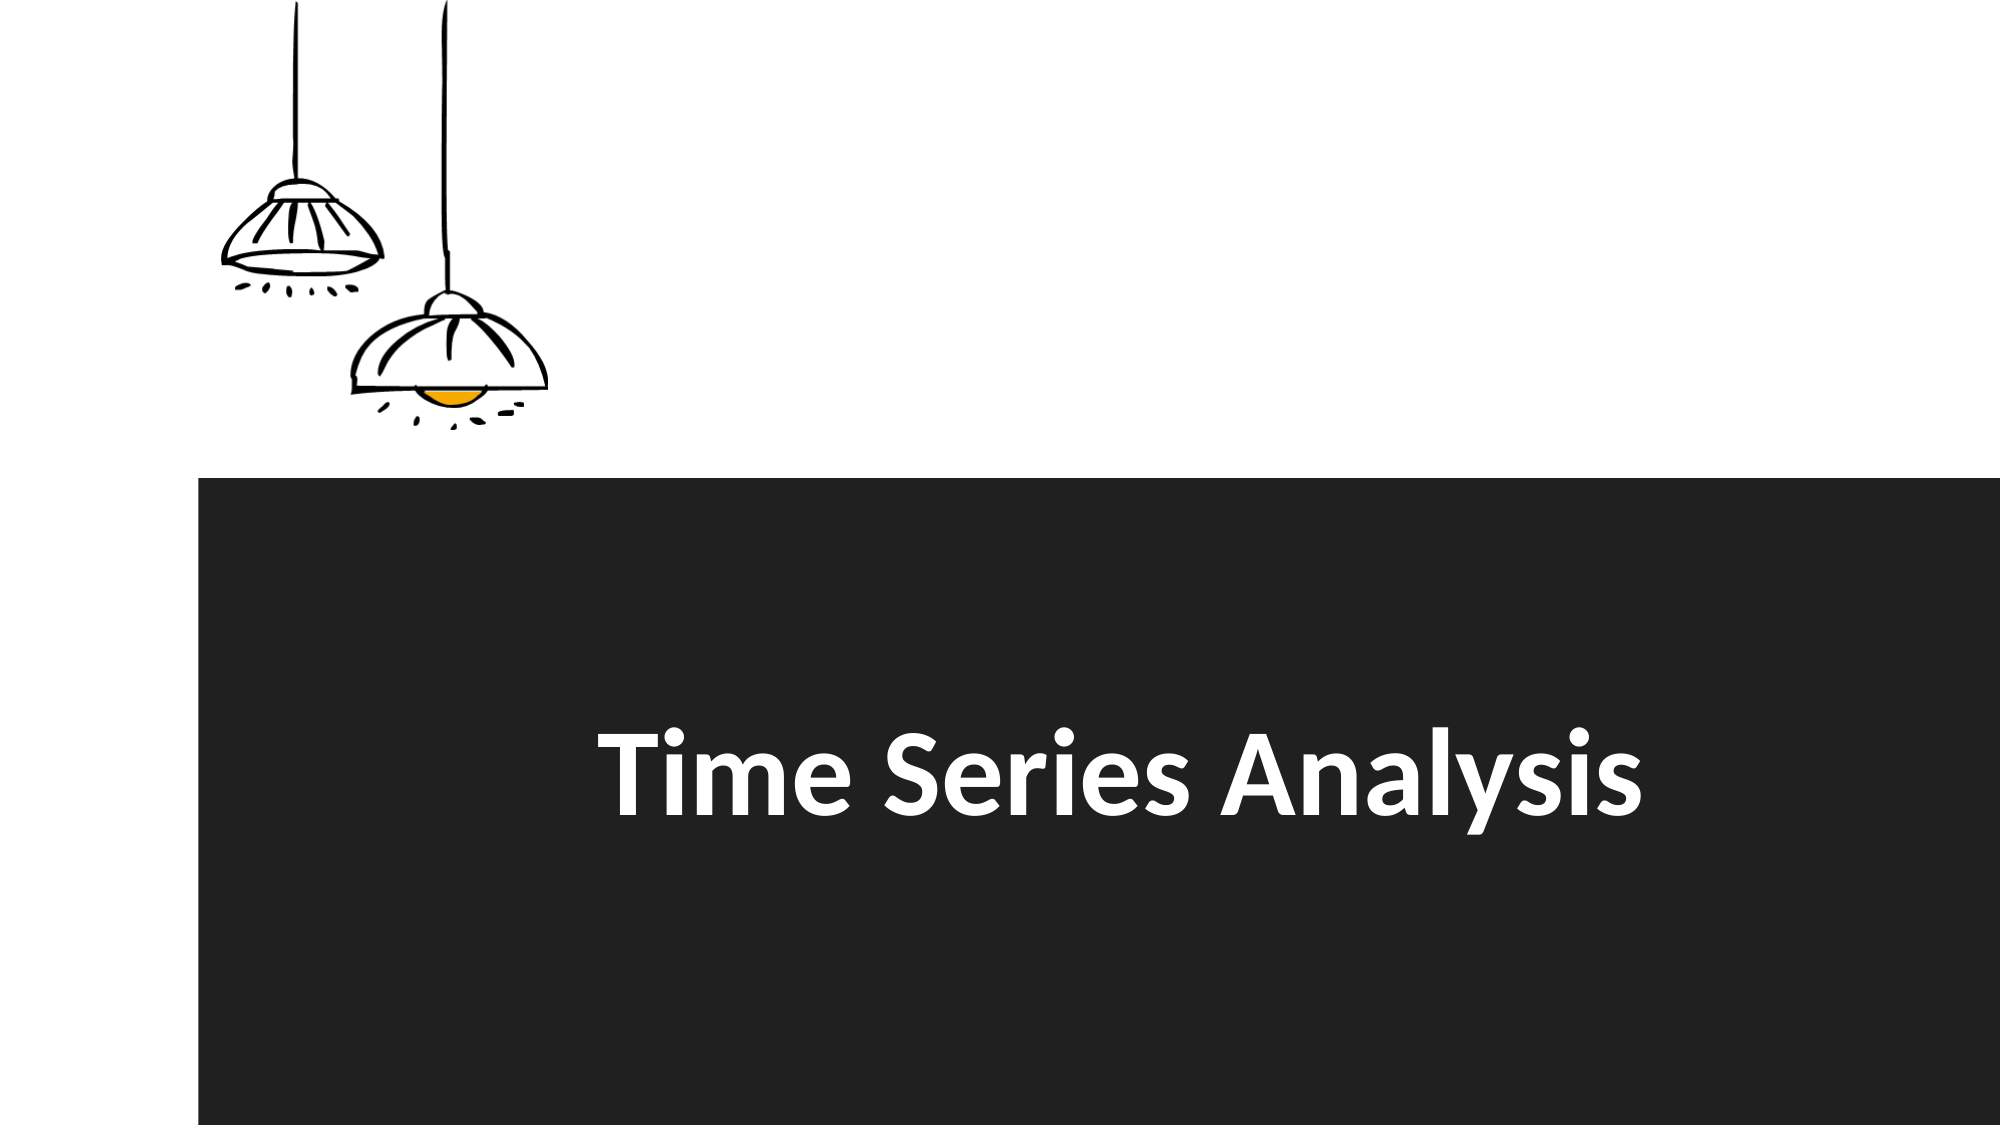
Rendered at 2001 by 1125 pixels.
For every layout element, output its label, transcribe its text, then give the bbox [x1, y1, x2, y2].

picture [221, 0, 548, 430]
title Time Series Analysis [371, 482, 1872, 851]
